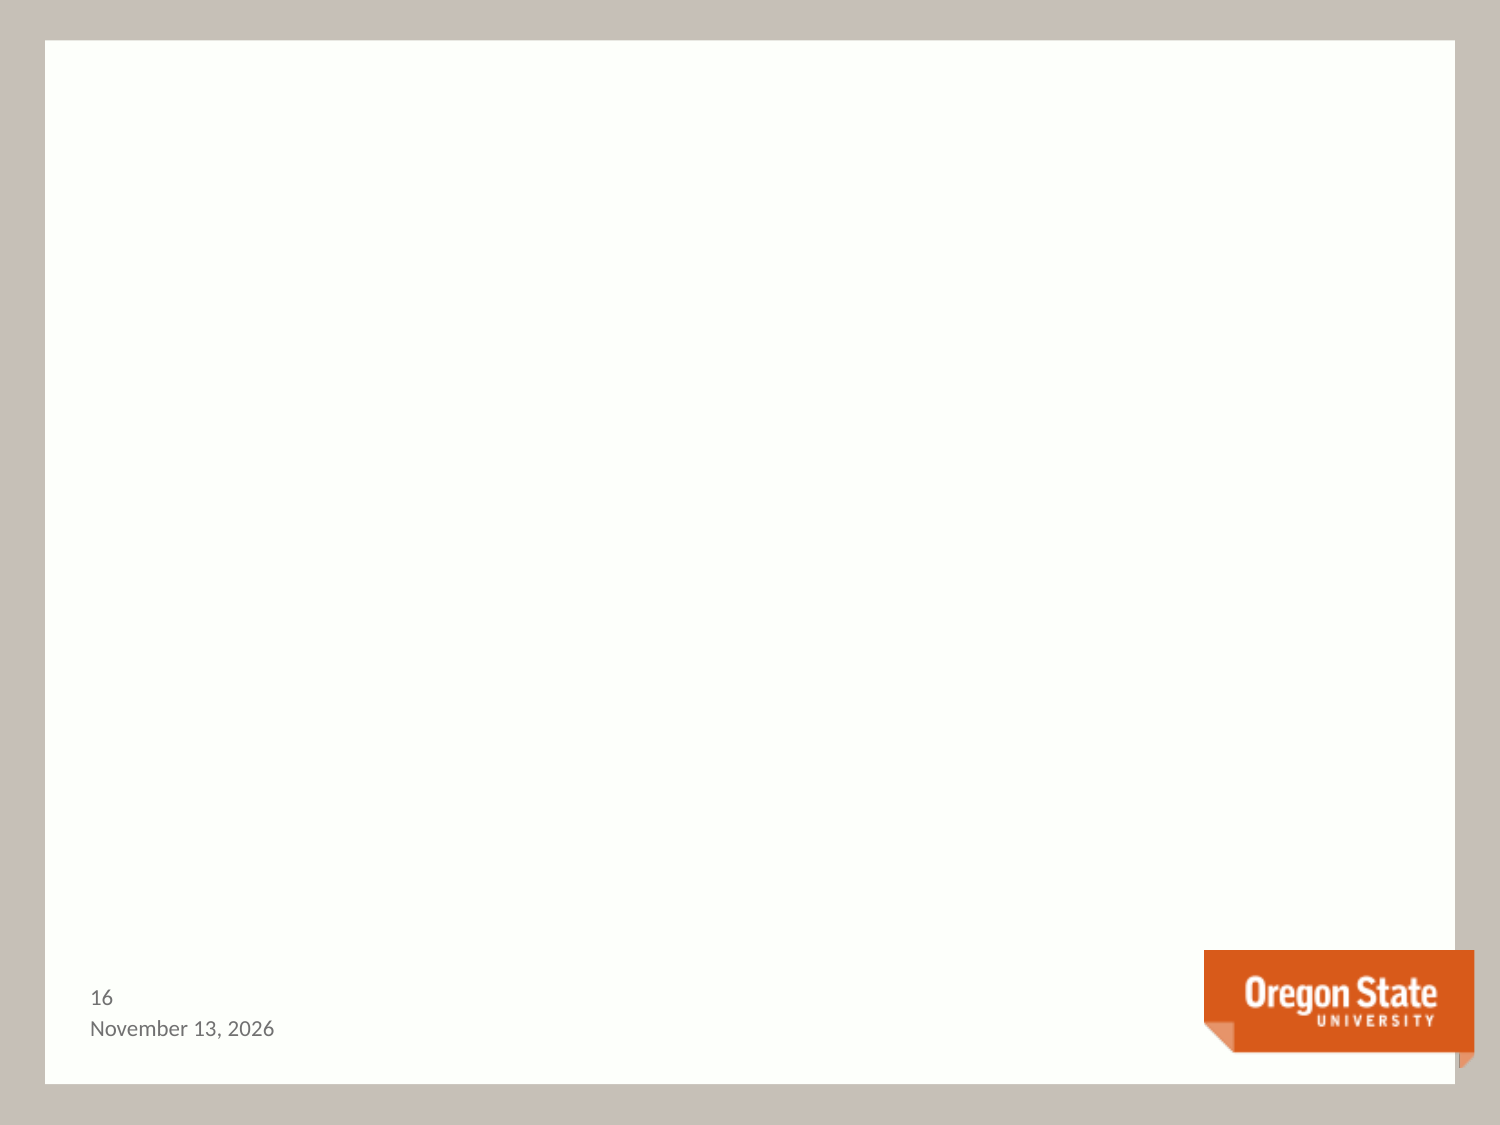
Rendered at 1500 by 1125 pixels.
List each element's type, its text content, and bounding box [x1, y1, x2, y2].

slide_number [75, 1012, 375, 1043]
slide_number 15 [75, 982, 135, 1013]
